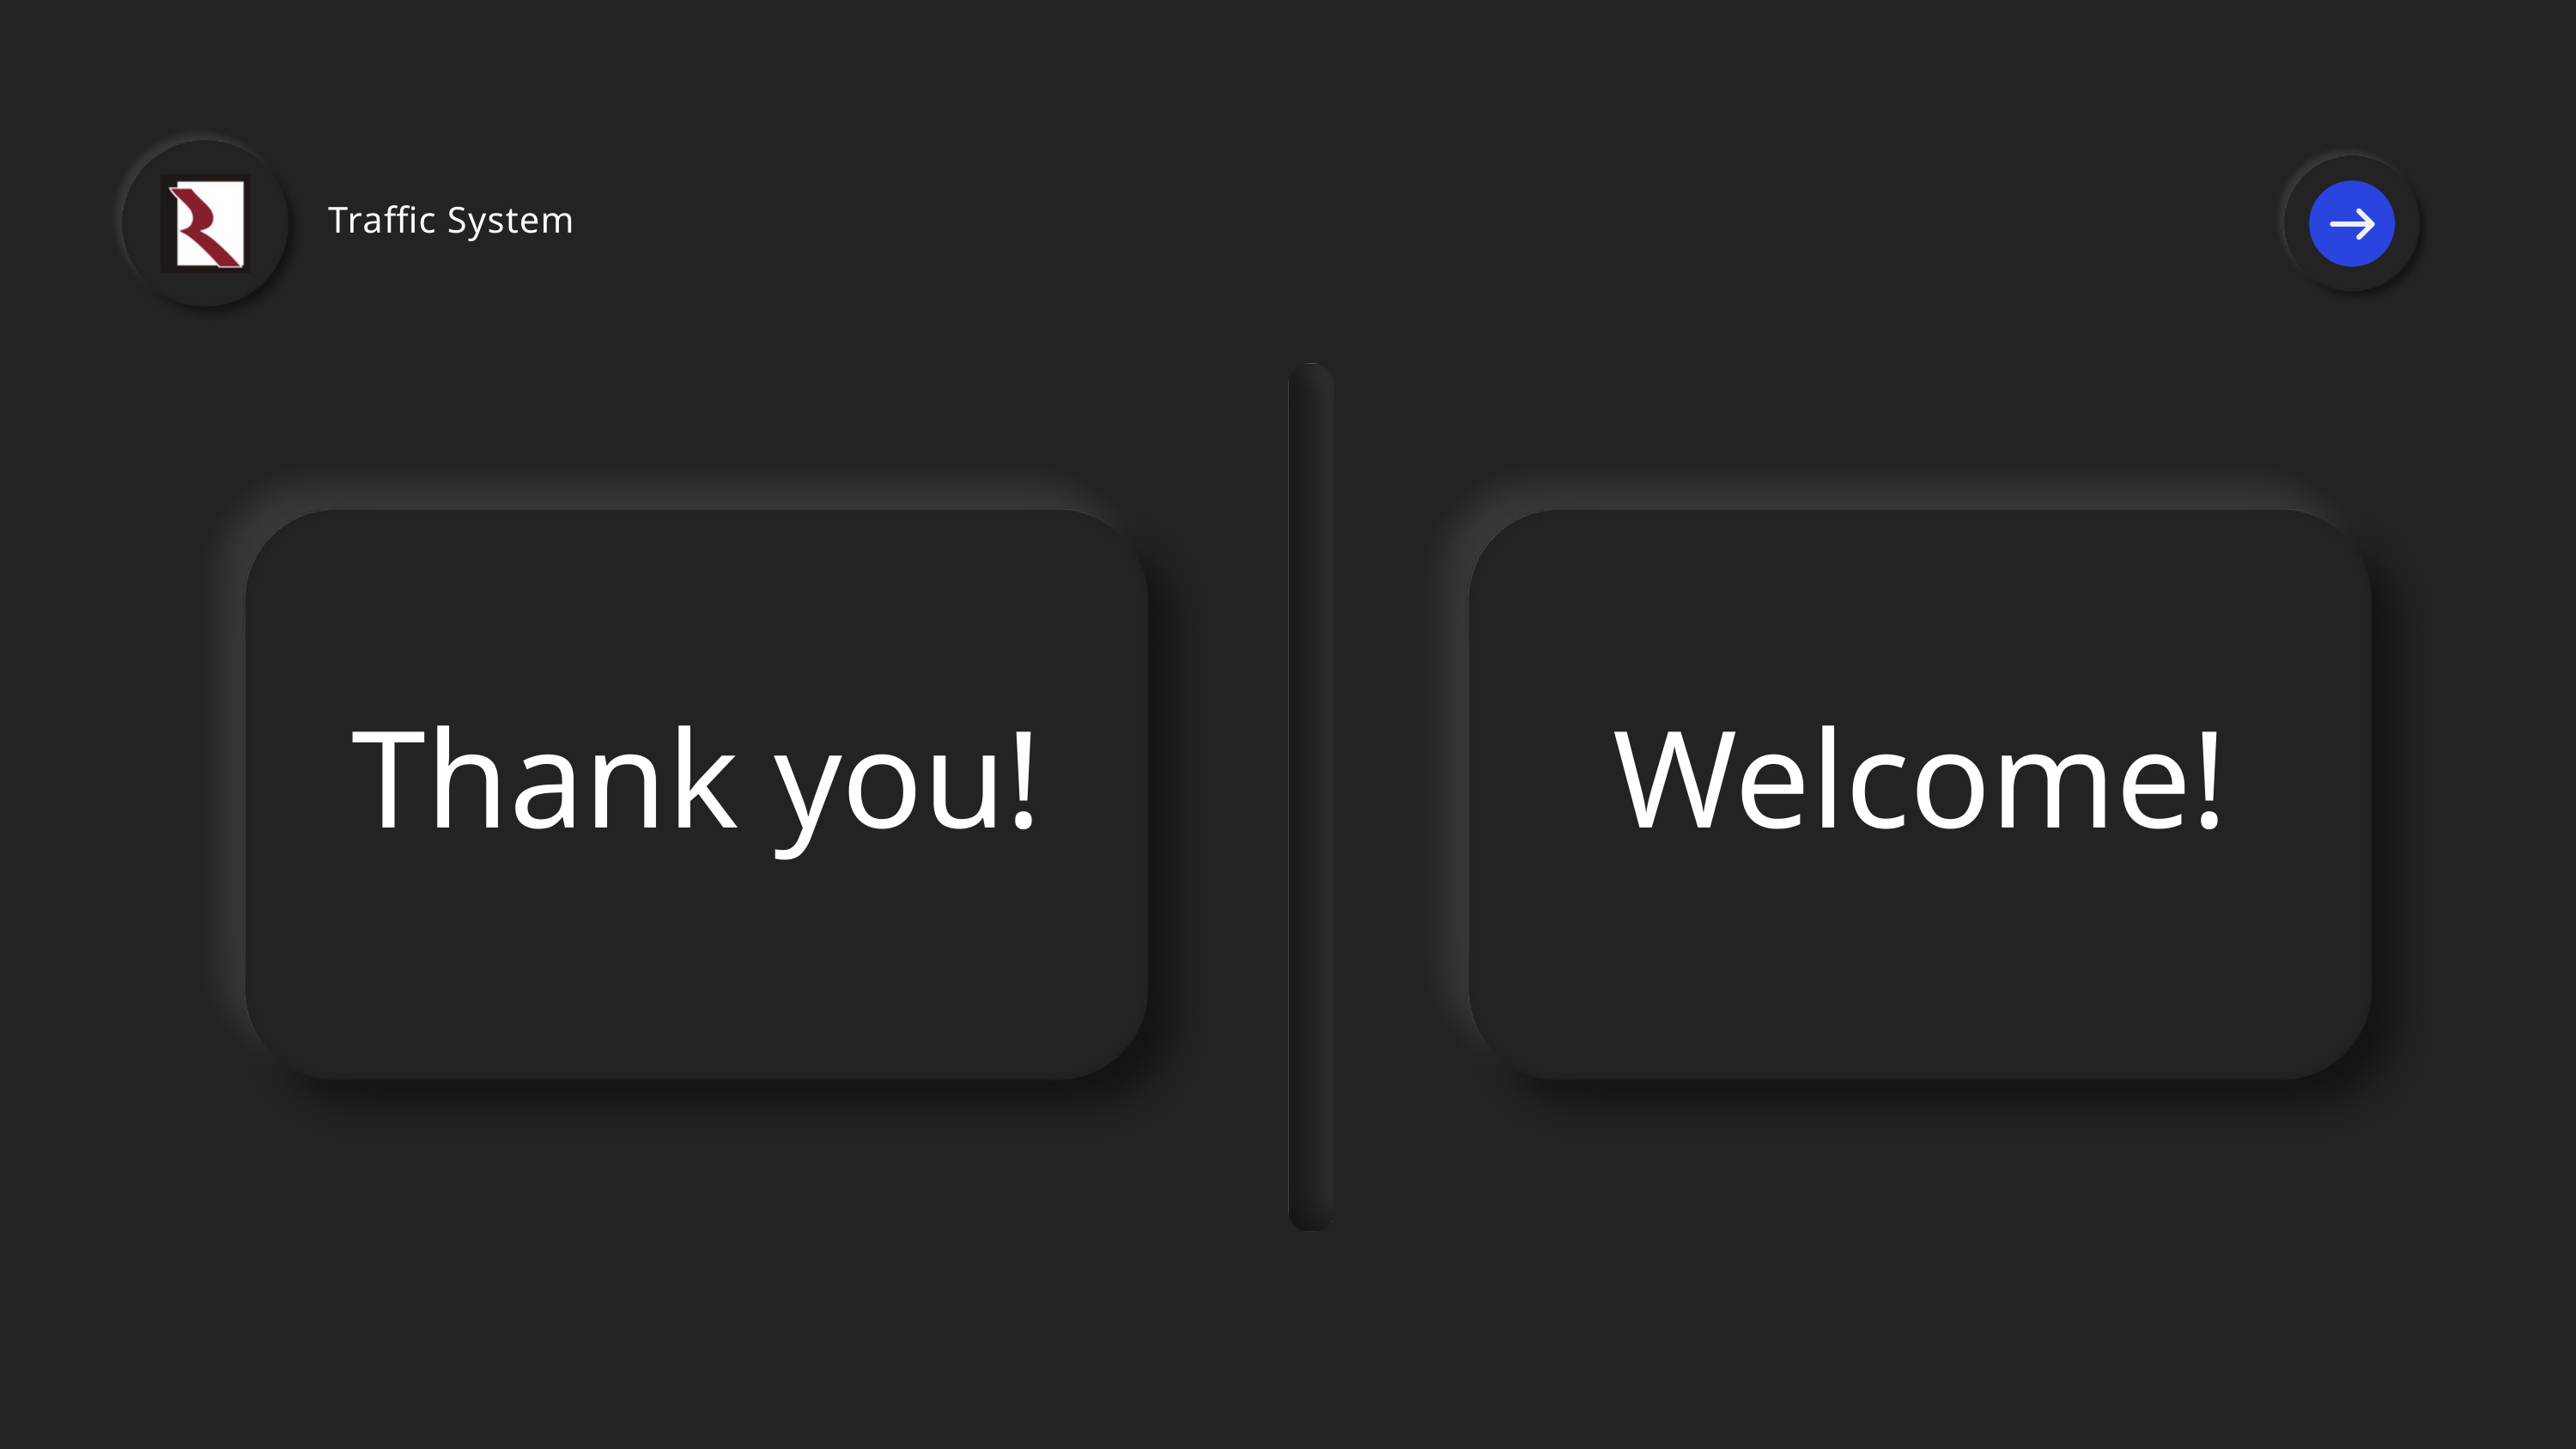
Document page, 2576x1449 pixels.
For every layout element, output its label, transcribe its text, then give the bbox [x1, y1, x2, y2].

picture [2273, 144, 2432, 303]
picture [189, 364, 2433, 1231]
text_box Traffic System [328, 197, 599, 240]
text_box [2308, 180, 2396, 267]
picture [108, 126, 303, 321]
